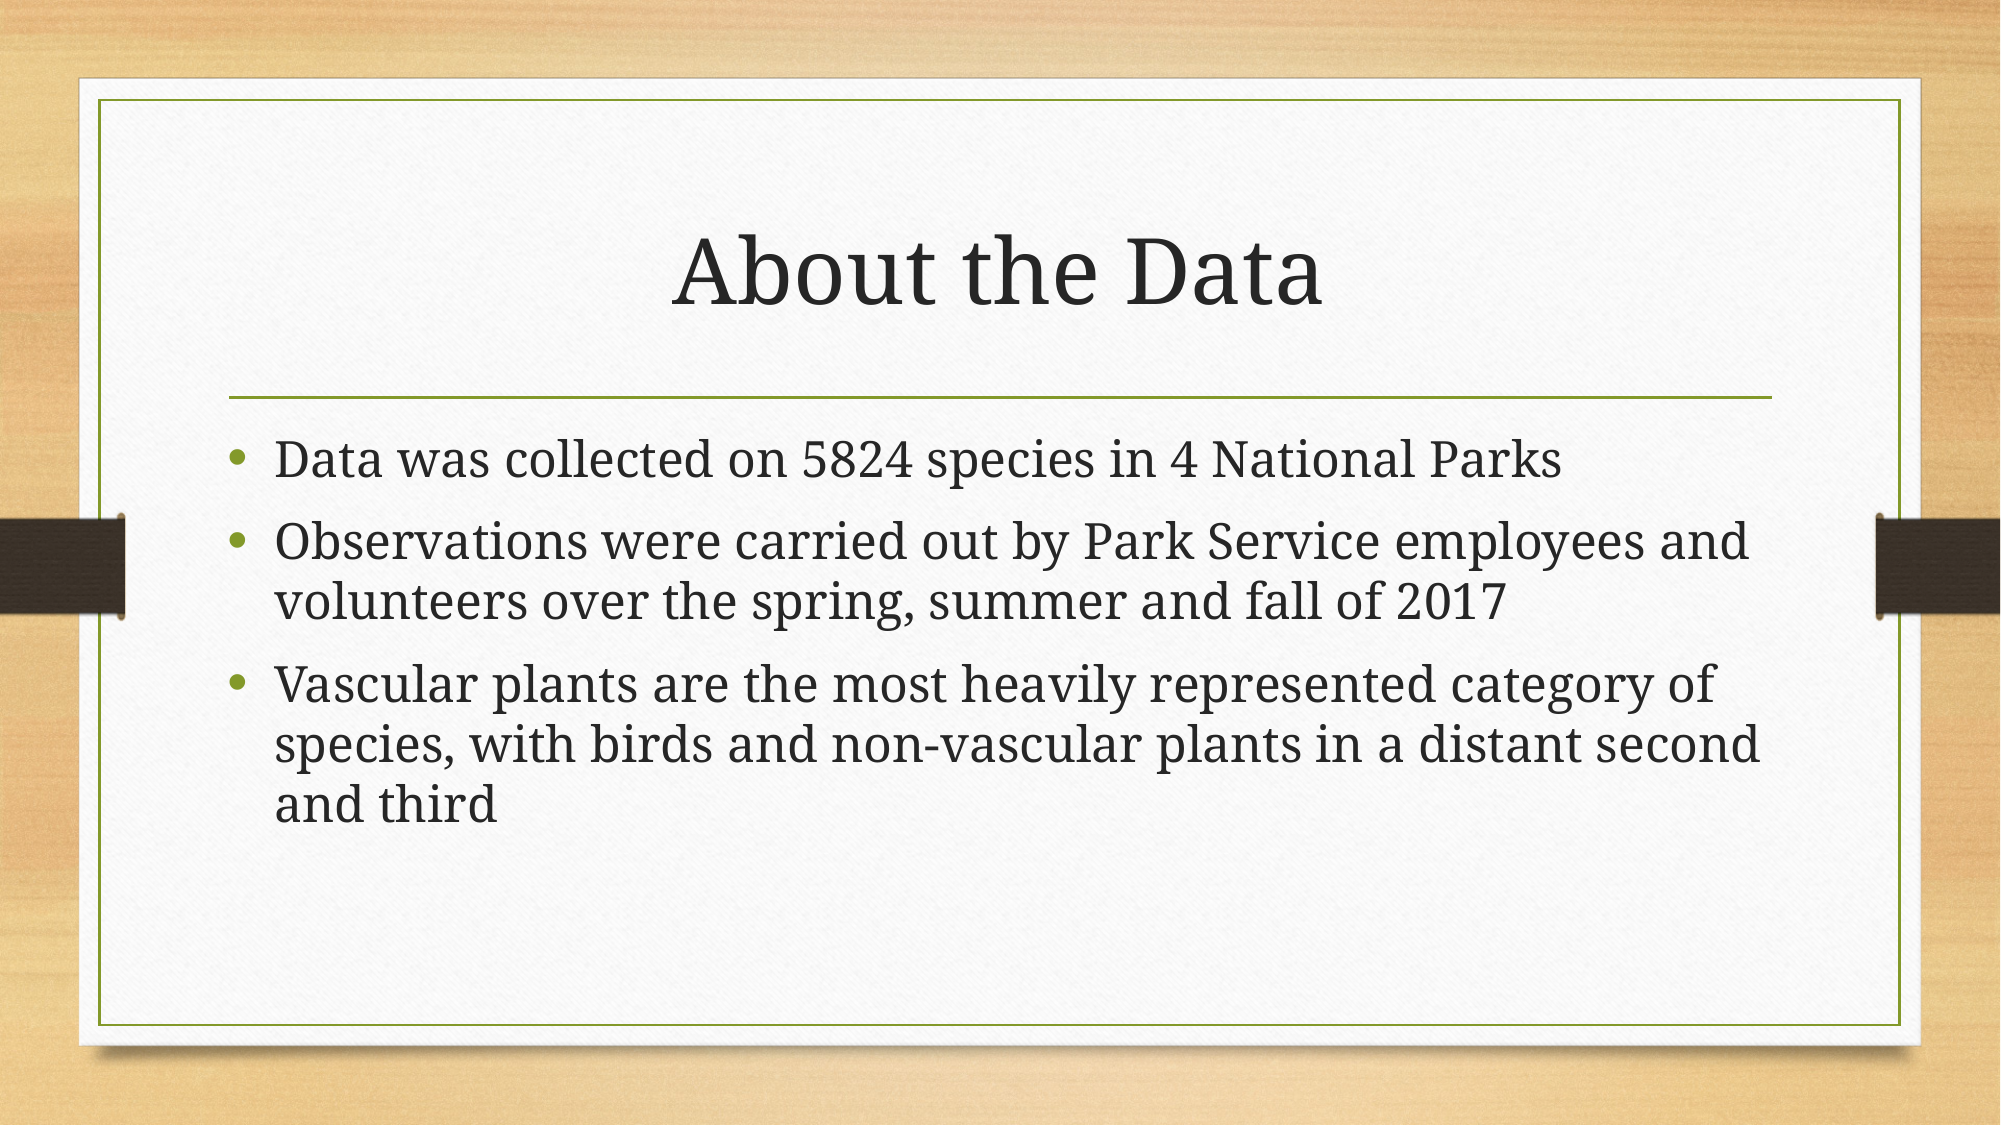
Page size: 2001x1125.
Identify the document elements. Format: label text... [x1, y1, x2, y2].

title About the Data [212, 161, 1788, 375]
list Data was collected on 5824 species in 4 National Parks Observations were carried out by Park Service employees and volunteers over the spring, summer and fall of 2017 Vascular plants are the most heavily represented category of species, with birds and non-vascular plants in a distant second and third [212, 419, 1788, 964]
picture [0, 0, 2001, 1125]
